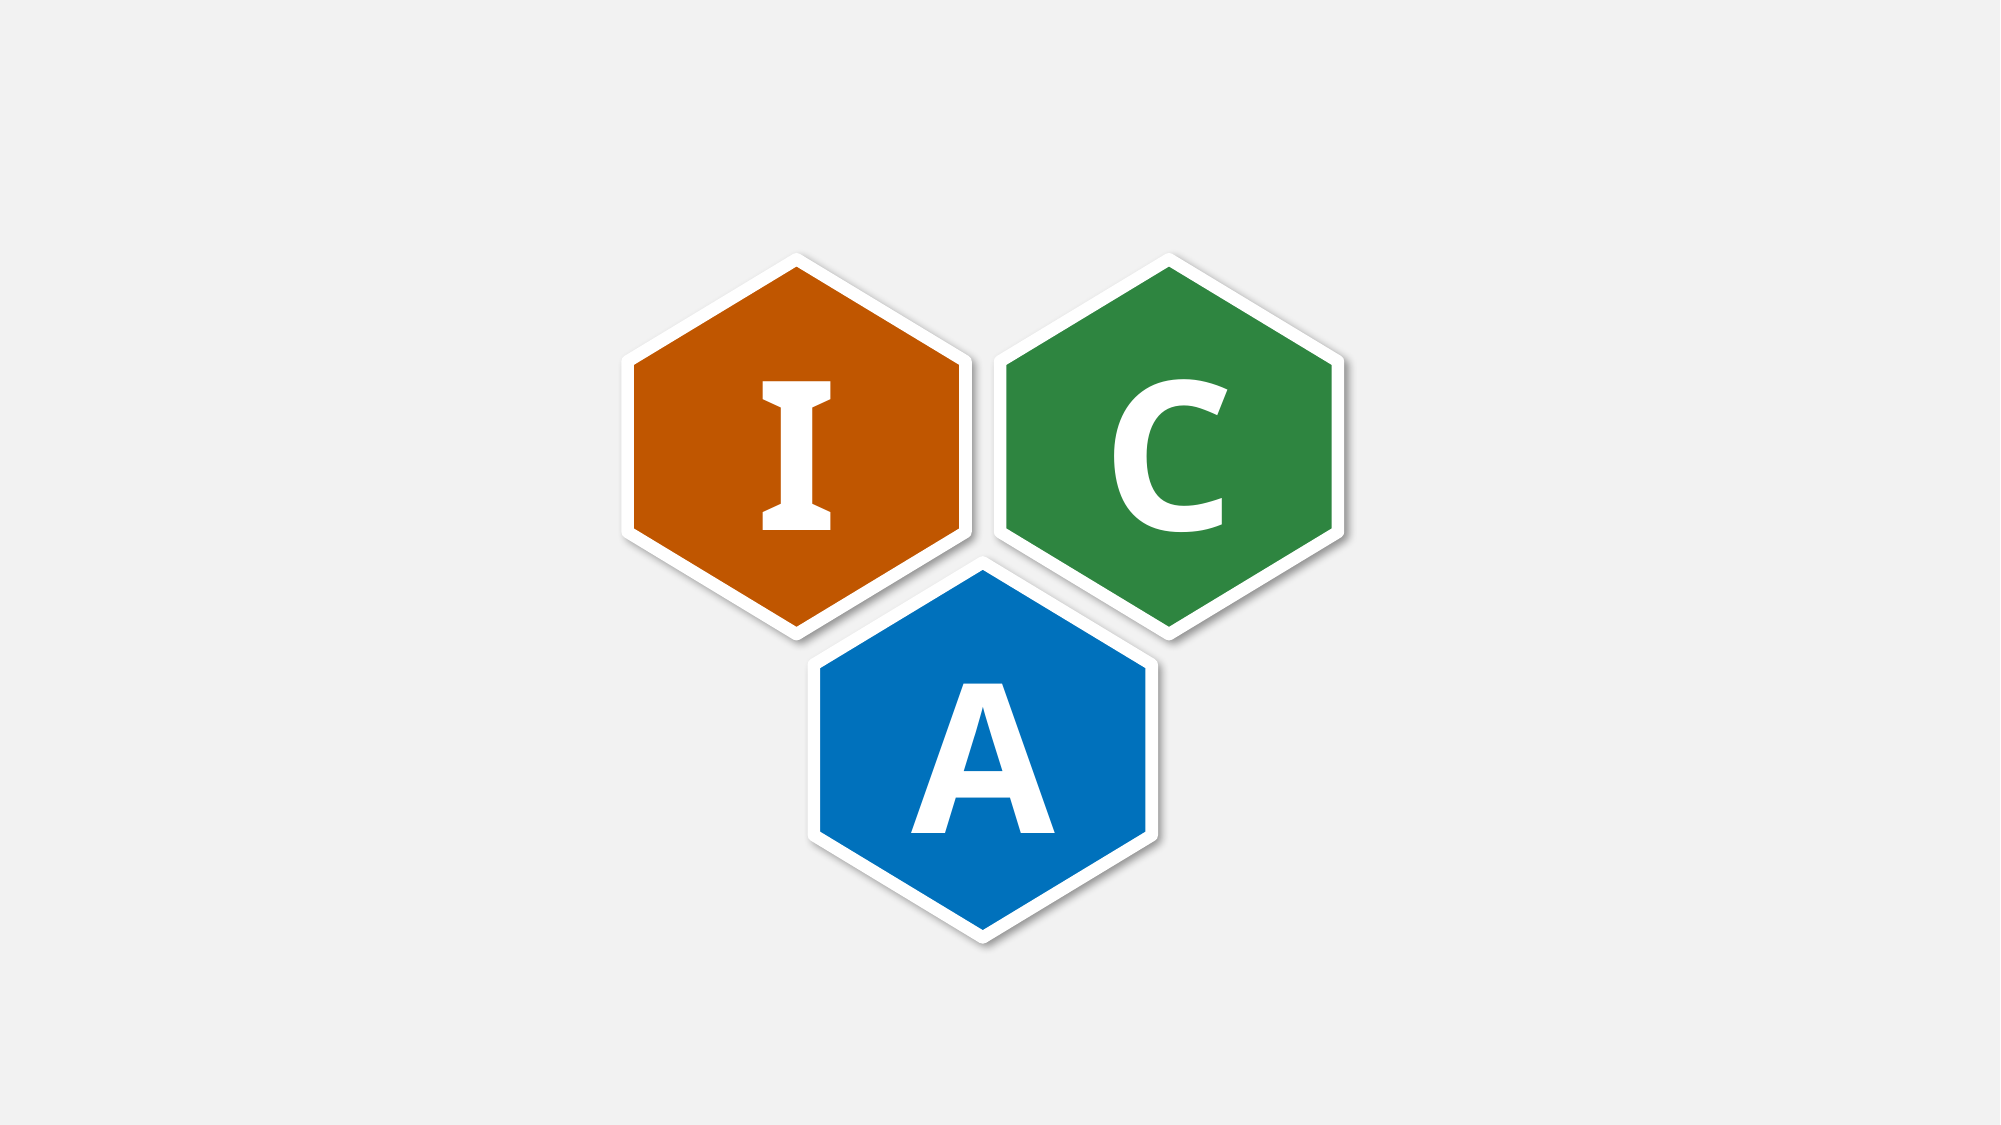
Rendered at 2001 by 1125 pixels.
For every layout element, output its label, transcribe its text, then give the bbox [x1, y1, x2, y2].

text_box A [812, 561, 1153, 939]
text_box I [626, 258, 967, 636]
text_box C [999, 258, 1339, 636]
